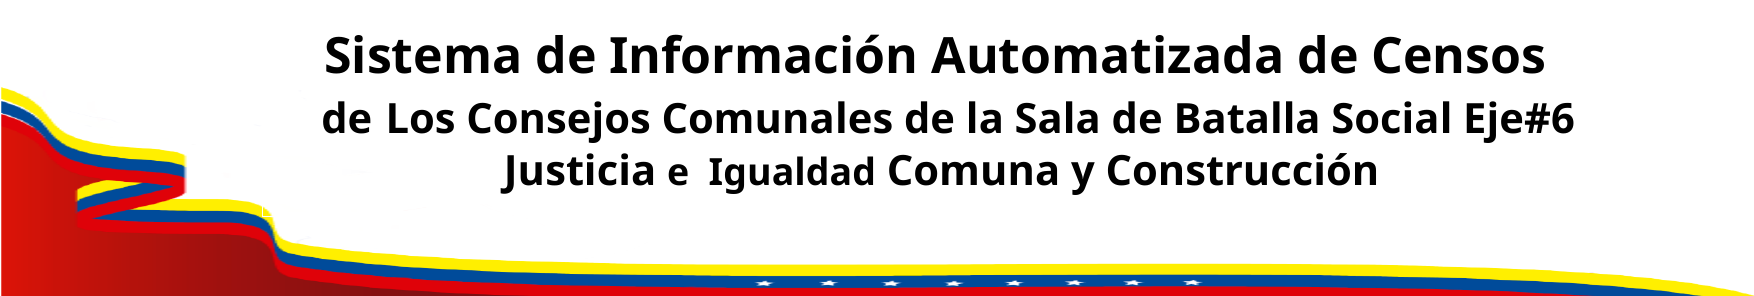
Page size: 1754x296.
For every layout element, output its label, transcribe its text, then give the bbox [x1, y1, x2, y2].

title Sistema de Información Automatizada de Censos de Los Consejos Comunales de la Sala de Batalla Social Eje#6 Justicia e Igualdad Comuna y Construcción [1032, 12, 1622, 217]
title Sistema de Información Automatizada de Censos de Los Consejos Comunales de la Sala de Batalla Social Eje#6 Justicia e Igualdad Comuna y Construcción [262, 12, 722, 217]
picture [0, 0, 1754, 296]
